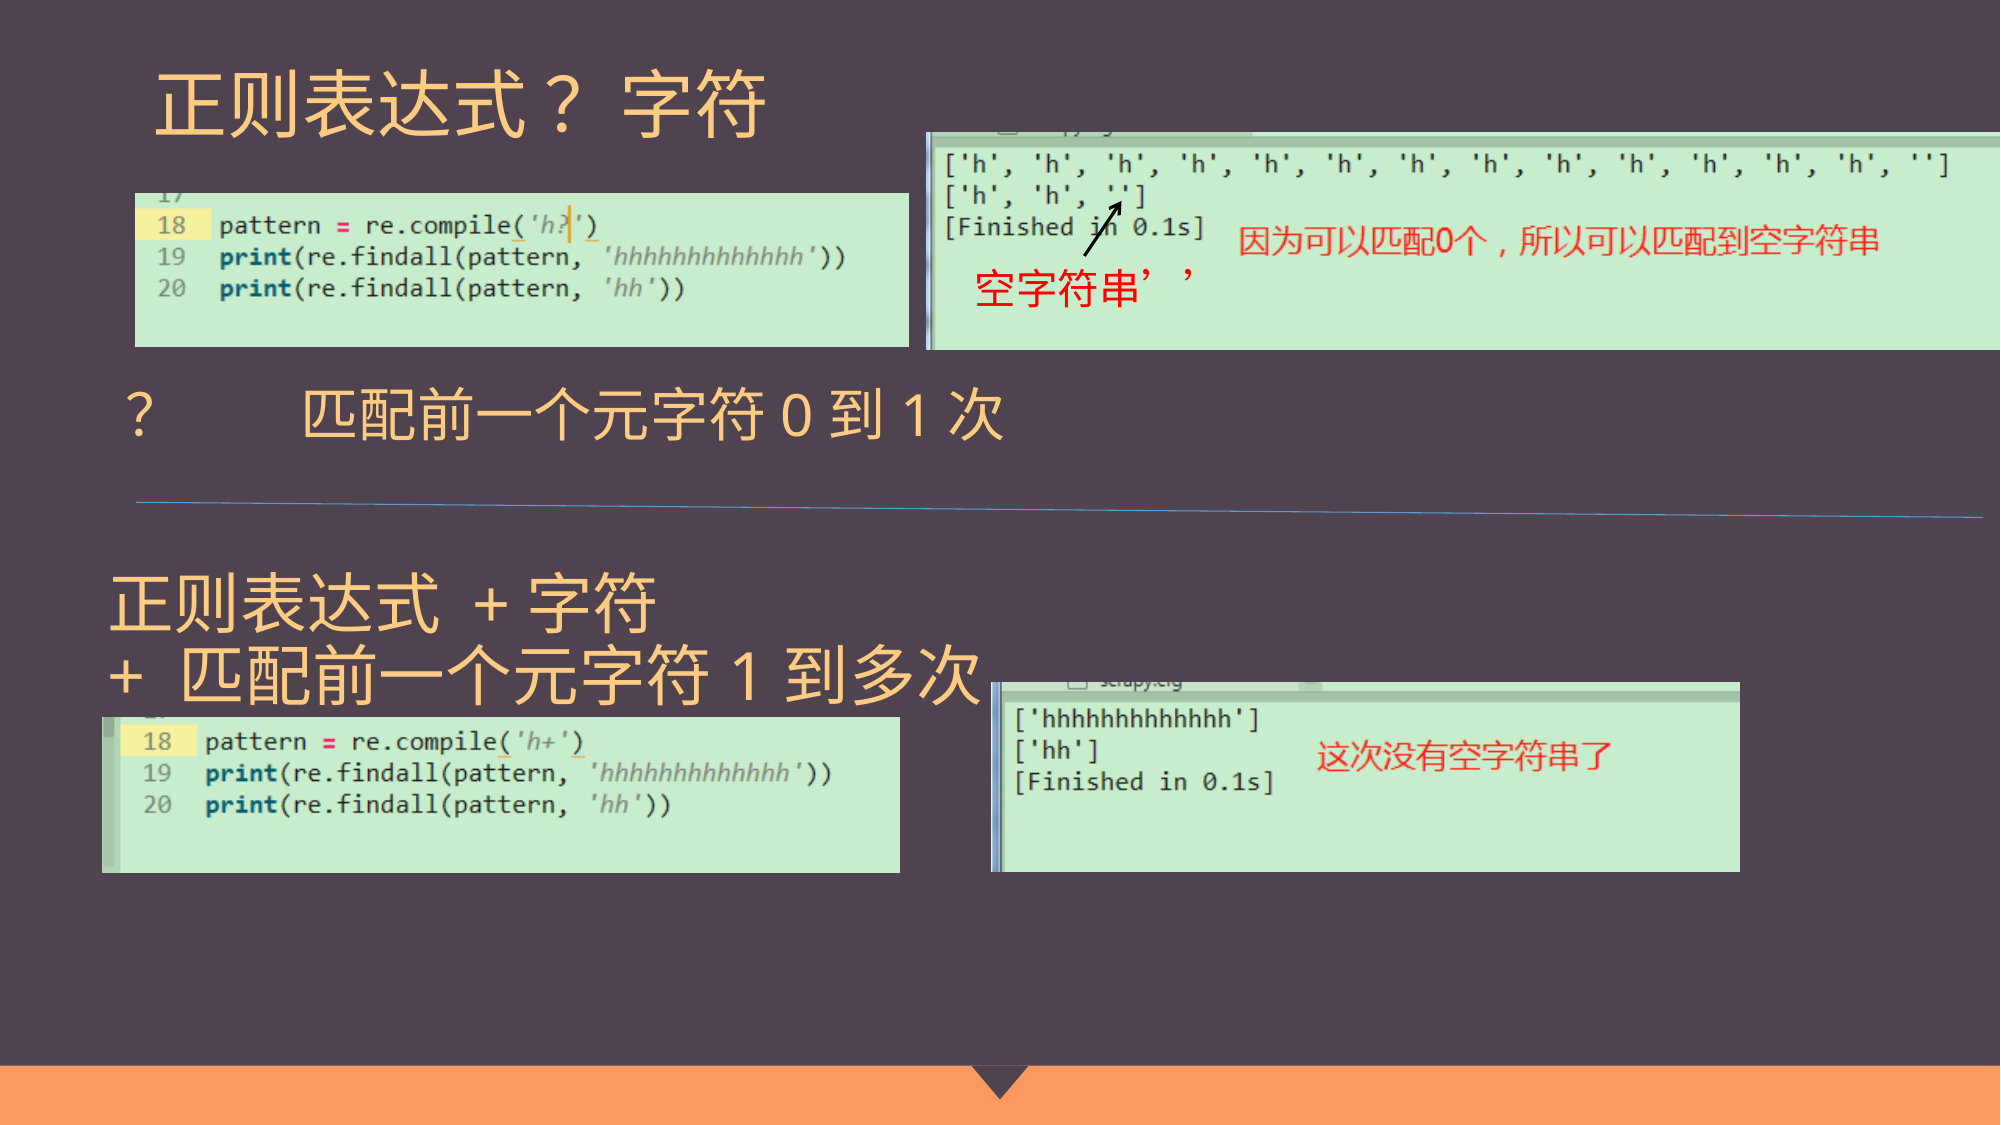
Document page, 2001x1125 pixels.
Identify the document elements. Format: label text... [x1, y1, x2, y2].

text_box ？ 匹配前一个元字符0到1次 [110, 370, 1021, 456]
title 正则表达式 ？字符 [137, 59, 1863, 278]
picture [991, 682, 1740, 873]
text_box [136, 502, 1983, 518]
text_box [1075, 209, 1131, 248]
text_box 正则表达式 +字符 + 匹配前一个元字符1到多次 [92, 563, 1818, 782]
picture [926, 132, 2000, 350]
picture [134, 193, 909, 347]
picture [102, 717, 900, 873]
